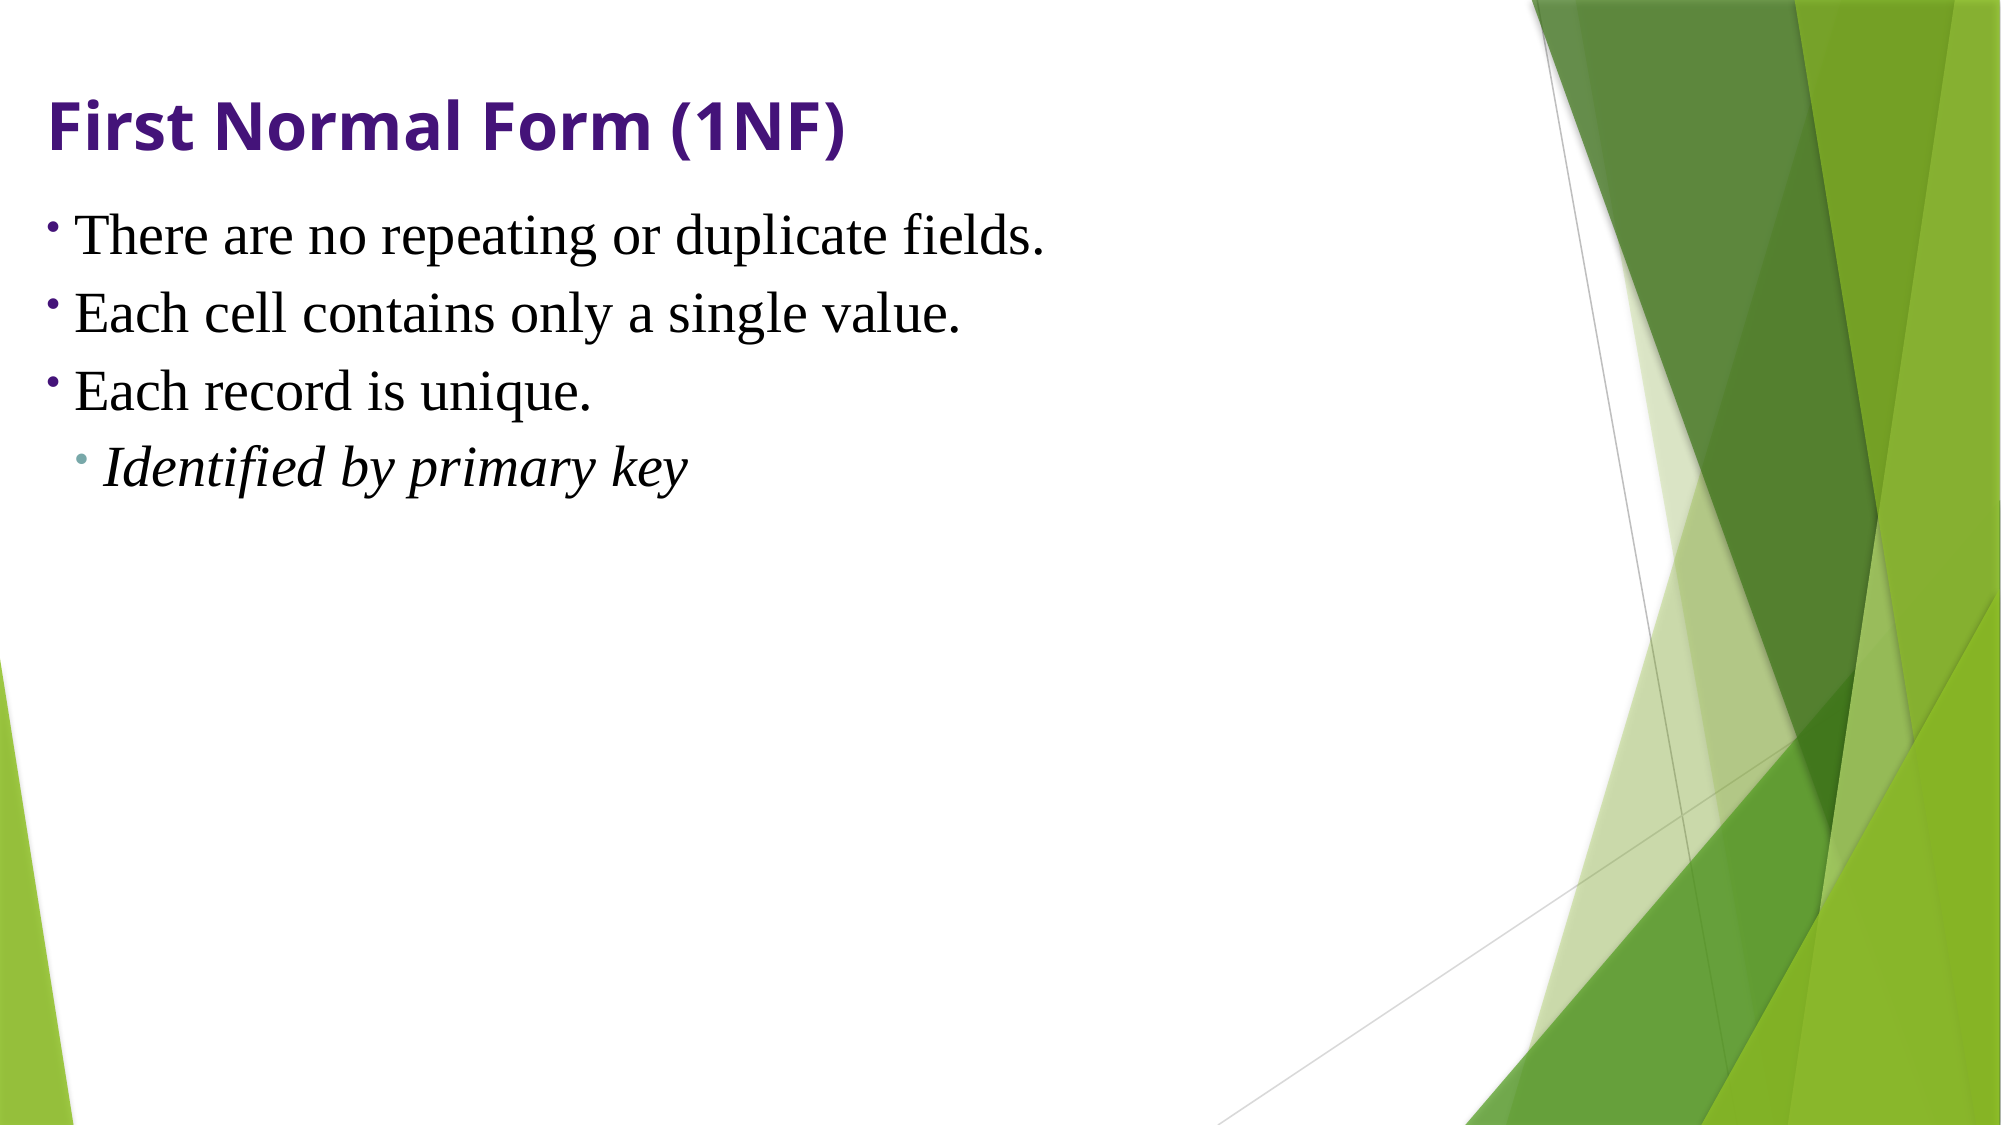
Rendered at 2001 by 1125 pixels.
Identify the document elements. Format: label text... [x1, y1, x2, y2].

text_box First Normal Form (1NF) There are no repeating or duplicate fields. Each cell contains only a single value. Each record is unique. Identified by primary key [31, 76, 1500, 506]
